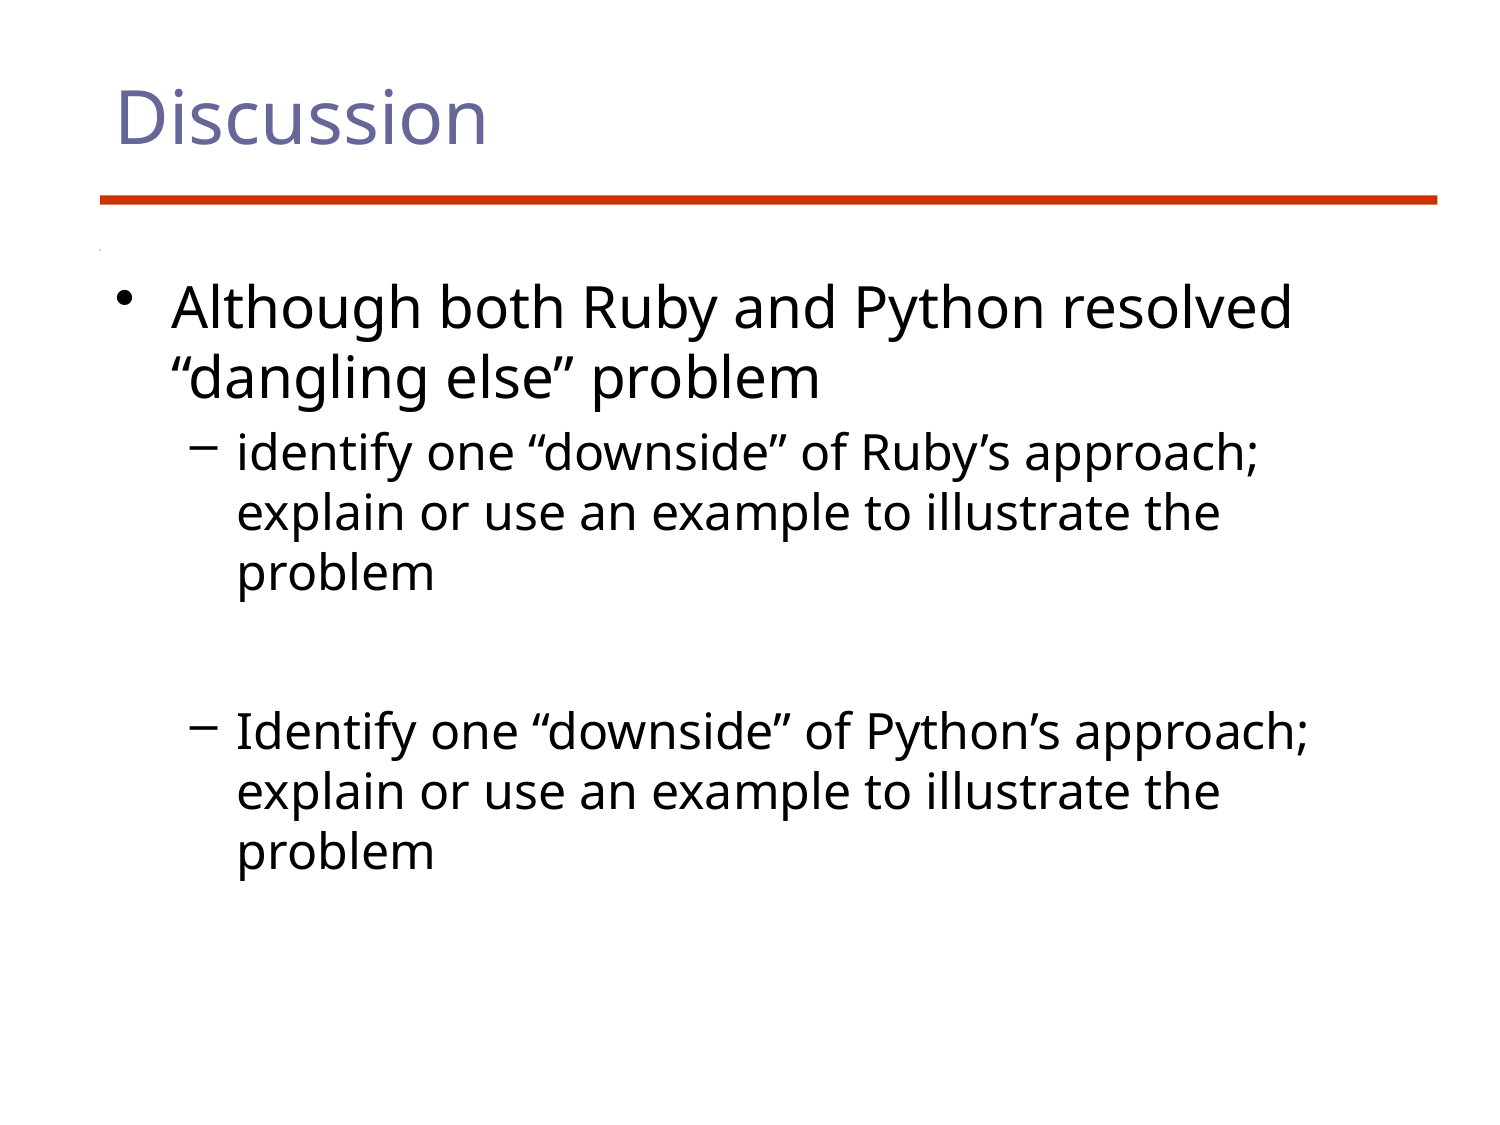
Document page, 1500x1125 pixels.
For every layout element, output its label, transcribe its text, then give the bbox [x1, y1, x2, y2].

list Although both Ruby and Python resolved “dangling else” problem identify one “downside” of Ruby’s approach; explain or use an example to illustrate the problem Identify one “downside” of Python’s approach; explain or use an example to illustrate the problem [99, 262, 1438, 1013]
title Discussion [99, 62, 1438, 250]
